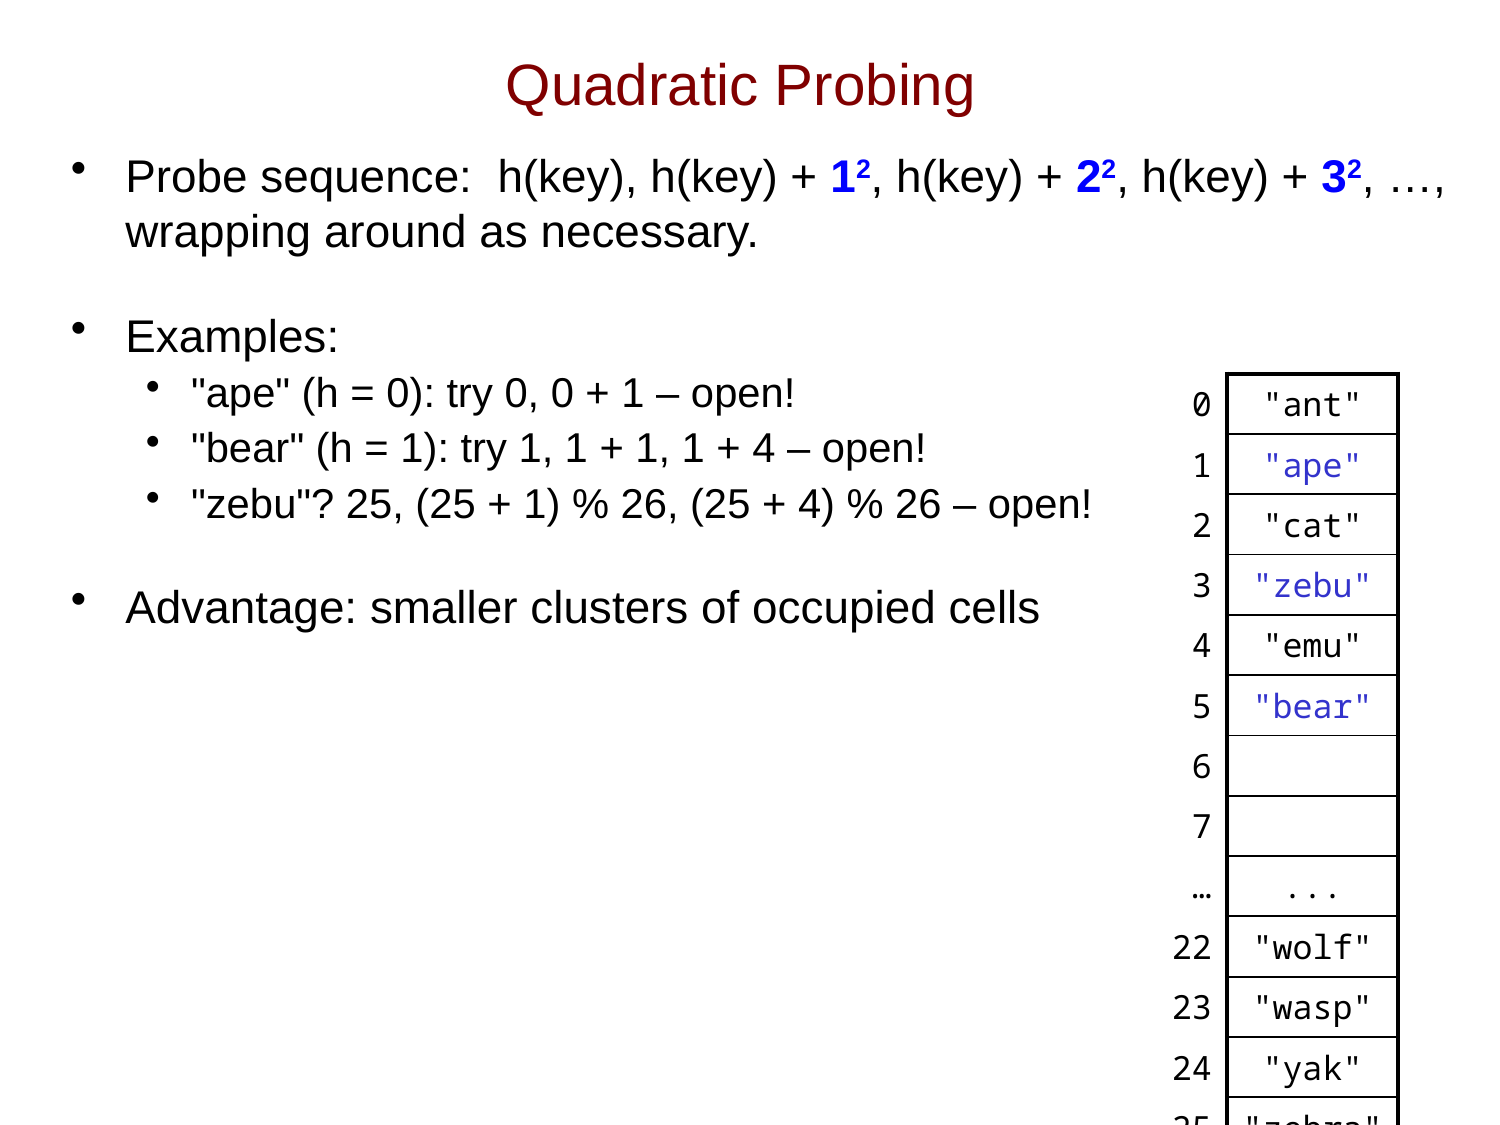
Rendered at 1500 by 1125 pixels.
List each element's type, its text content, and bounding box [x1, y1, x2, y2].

table_cell 1 [1054, 434, 1225, 494]
table_cell 25 [1054, 1097, 1225, 1125]
table_cell 2 [1054, 494, 1225, 555]
title Quadratic Probing [96, 12, 1386, 138]
table_cell "bear" [1229, 676, 1396, 735]
table_cell [1229, 797, 1396, 855]
table_cell ... [1229, 857, 1396, 915]
table_cell 22 [1054, 916, 1225, 977]
table_header "ant" [1229, 376, 1396, 433]
table_cell "emu" [1229, 616, 1396, 674]
table_cell "zebra" [1229, 1098, 1396, 1125]
table_cell "ape" [1229, 435, 1396, 493]
table_cell … [1054, 856, 1225, 916]
table_cell "wasp" [1229, 978, 1396, 1036]
table_cell 4 [1054, 615, 1225, 675]
table_cell "zebu" [1229, 555, 1396, 614]
table_cell "cat" [1229, 495, 1396, 554]
table_cell "wolf" [1229, 917, 1396, 976]
table_cell 6 [1054, 735, 1225, 796]
table_cell 5 [1054, 675, 1225, 735]
table_cell 7 [1054, 796, 1225, 856]
table_header 0 [1054, 374, 1225, 434]
table_cell 24 [1054, 1037, 1225, 1097]
list Probe sequence: h(key), h(key) + 12, h(key) + 22, h(key) + 32, …, wrapping around as necessary. Examples: "ape" (h = 0): try 0, 0 + 1 – open! "bear" (h = 1): try 1, 1 + 1, 1 + 4 – open! "zebu"? 25, (25 + 1) % 26, (25 + 4) % 26 – open! Advantage: smaller clusters of occupied cells [55, 138, 1476, 1060]
table_cell 3 [1054, 555, 1225, 615]
table_cell 23 [1054, 977, 1225, 1037]
table_cell [1229, 736, 1396, 795]
table_cell "yak" [1229, 1038, 1396, 1096]
